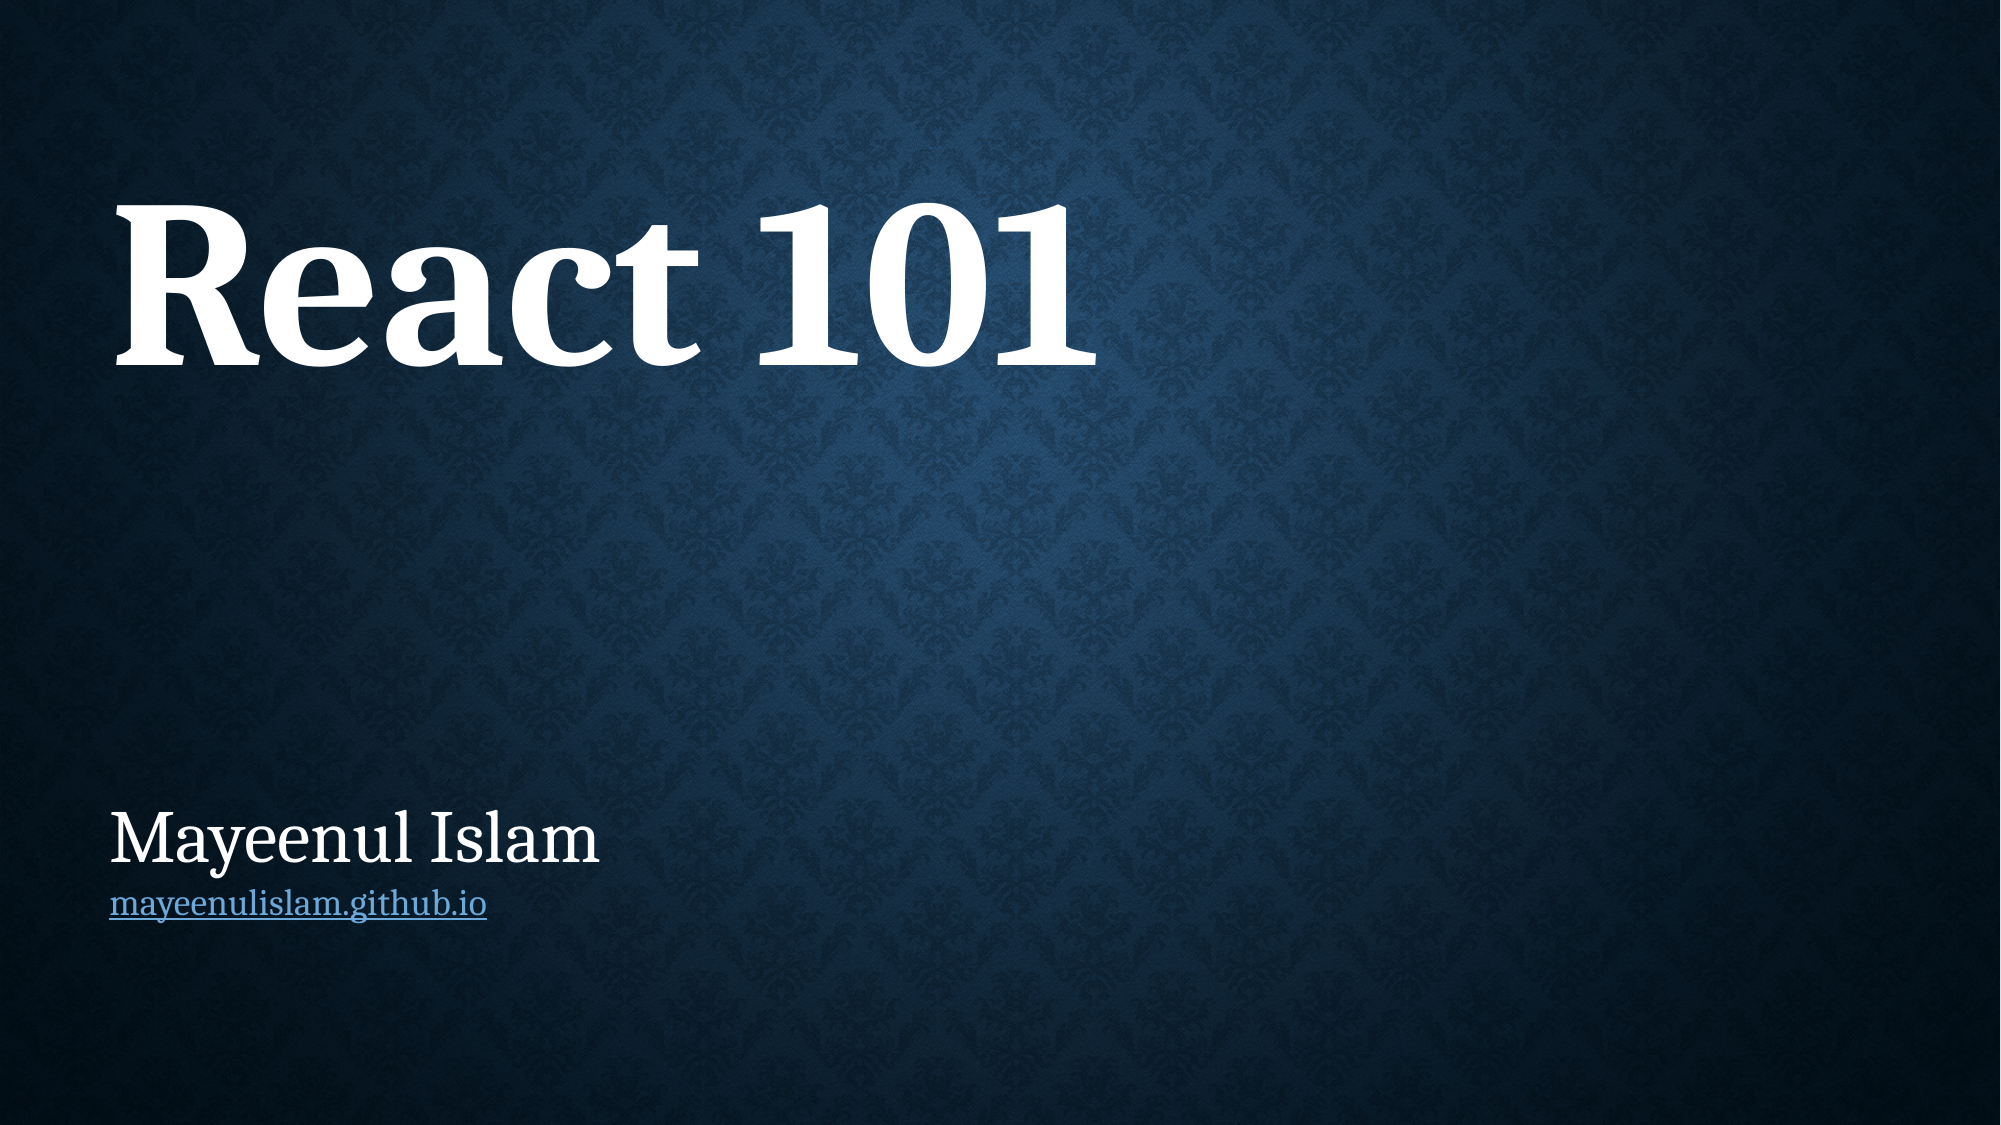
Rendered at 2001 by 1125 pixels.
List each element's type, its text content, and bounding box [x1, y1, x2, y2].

text_box React 101 [93, 43, 1298, 496]
text_box Mayeenul Islam mayeenulislam.github.io [93, 759, 1298, 952]
